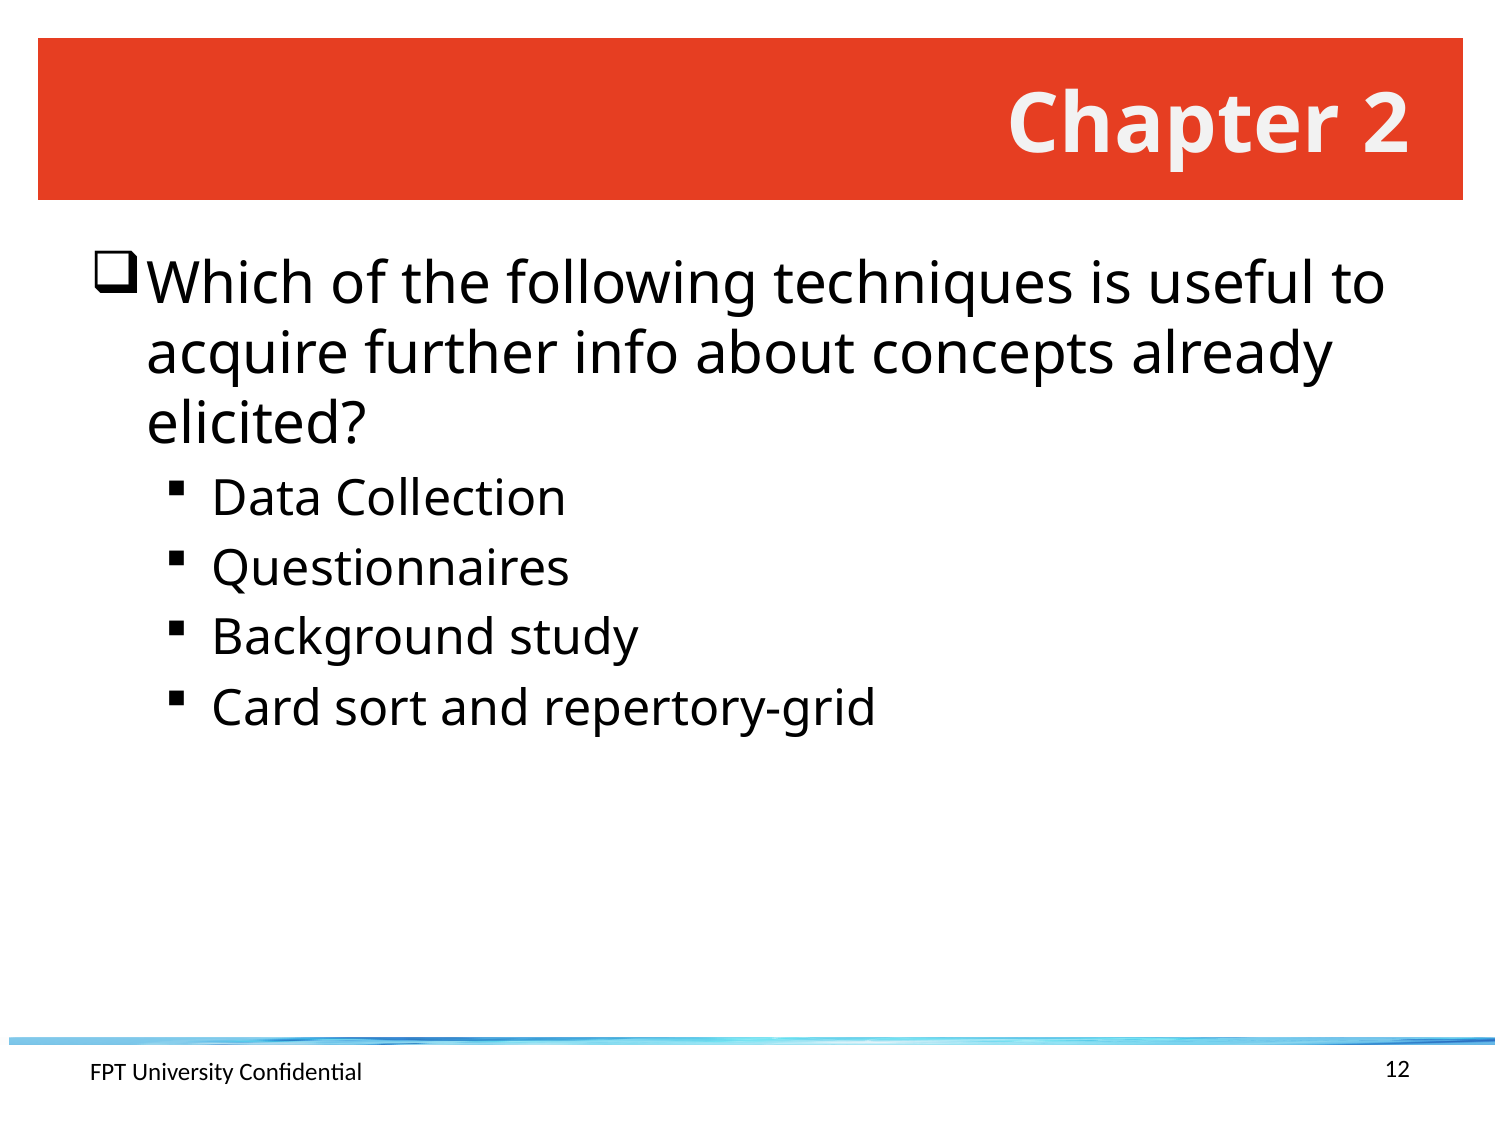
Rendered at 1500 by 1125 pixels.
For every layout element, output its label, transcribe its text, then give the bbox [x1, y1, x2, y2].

title Chapter 2 [75, 24, 1425, 213]
picture [0, 1037, 1500, 1045]
list Which of the following techniques is useful to acquire further info about concepts already elicited? Data Collection Questionnaires Background study Card sort and repertory-grid [75, 237, 1425, 1005]
